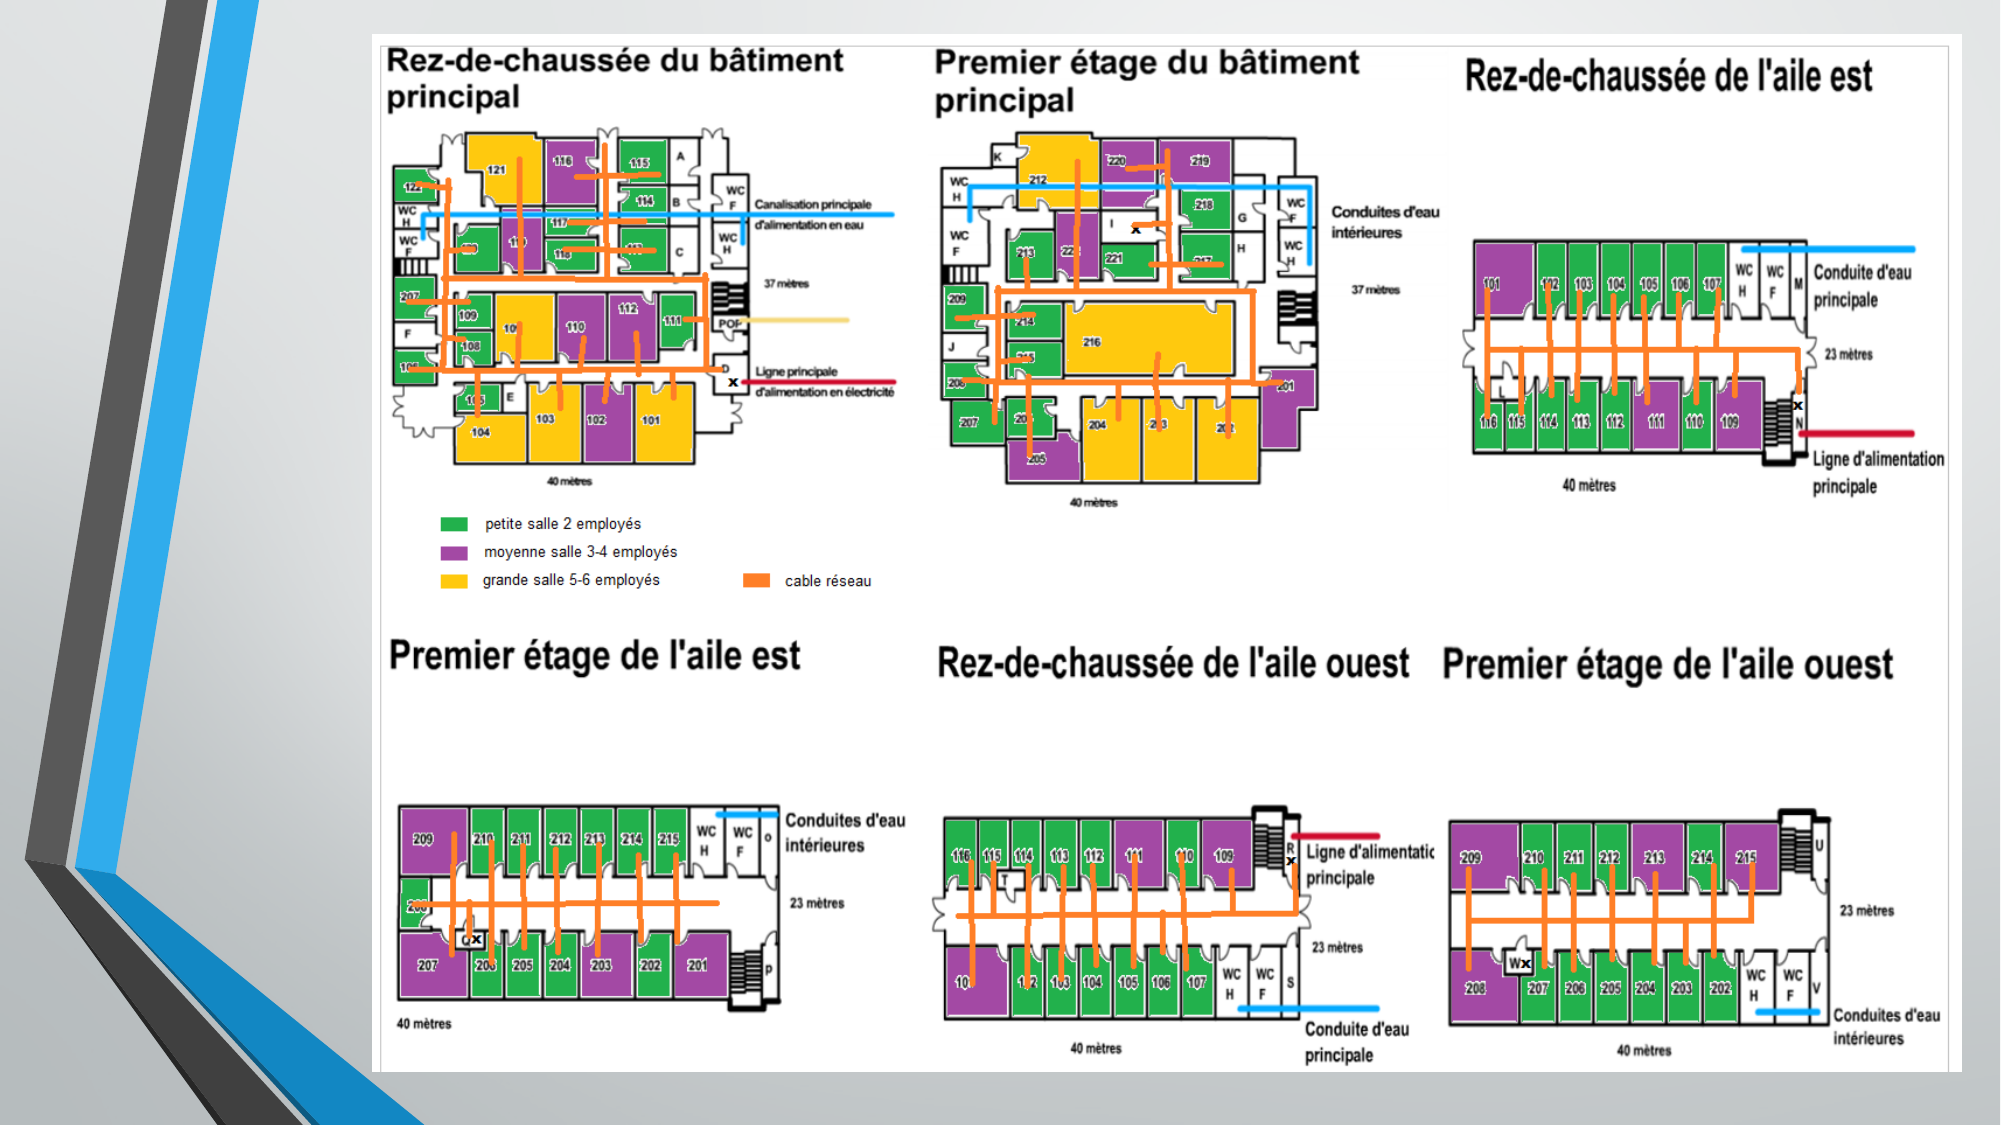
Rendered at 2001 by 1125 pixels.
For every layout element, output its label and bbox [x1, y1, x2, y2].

list [371, 33, 1962, 1072]
